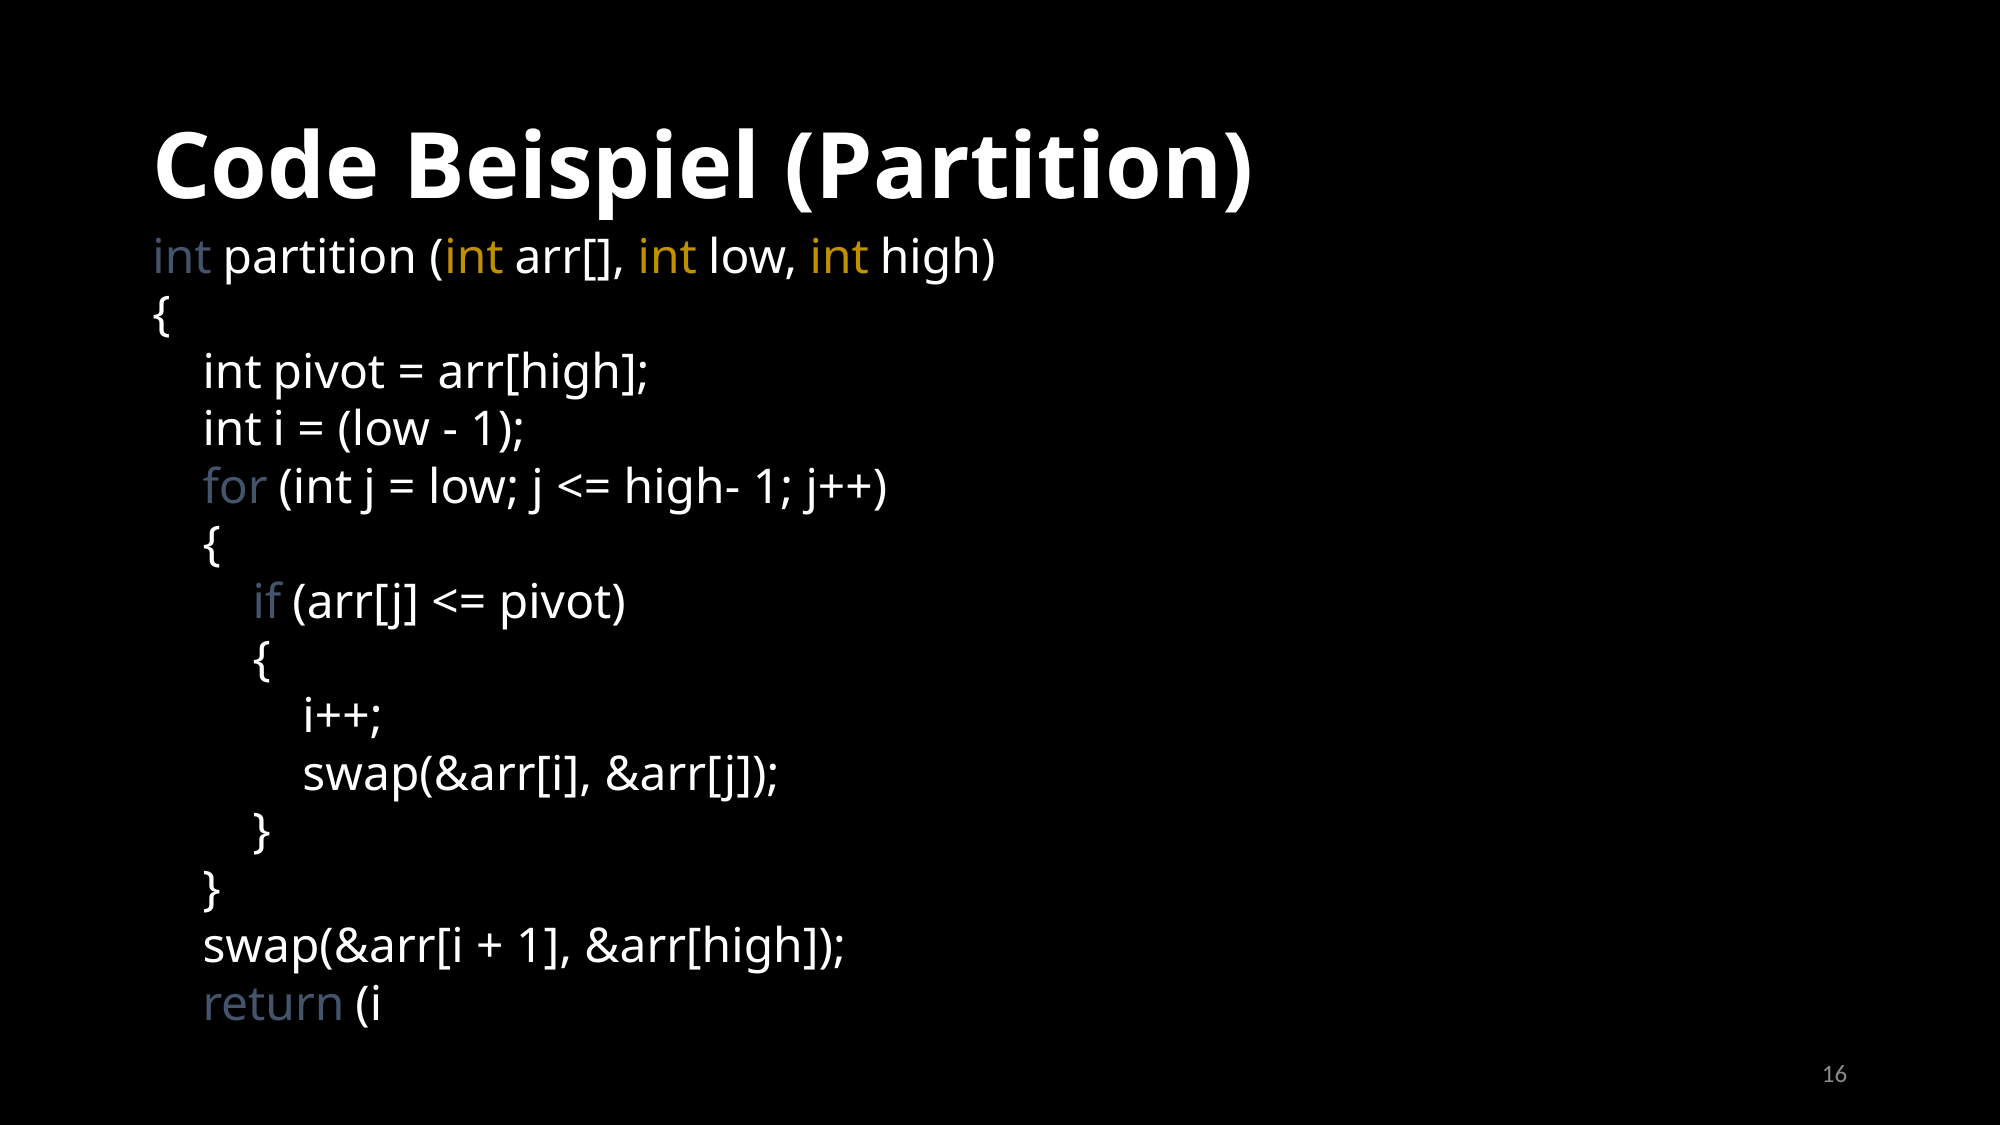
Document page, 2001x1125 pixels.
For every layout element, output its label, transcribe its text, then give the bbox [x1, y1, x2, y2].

list int partition (int arr[], int low, int high) { int pivot = arr[high]; int i = (low - 1); for (int j = low; j <= high- 1; j++) { if (arr[j] <= pivot) { i++; swap(&arr[i], &arr[j]); } } swap(&arr[i + 1], &arr[high]); return (i + 1); } [137, 217, 1294, 1095]
slide_number 16 [1412, 1042, 1863, 1103]
title Code Beispiel (Partition) [137, 59, 1863, 278]
